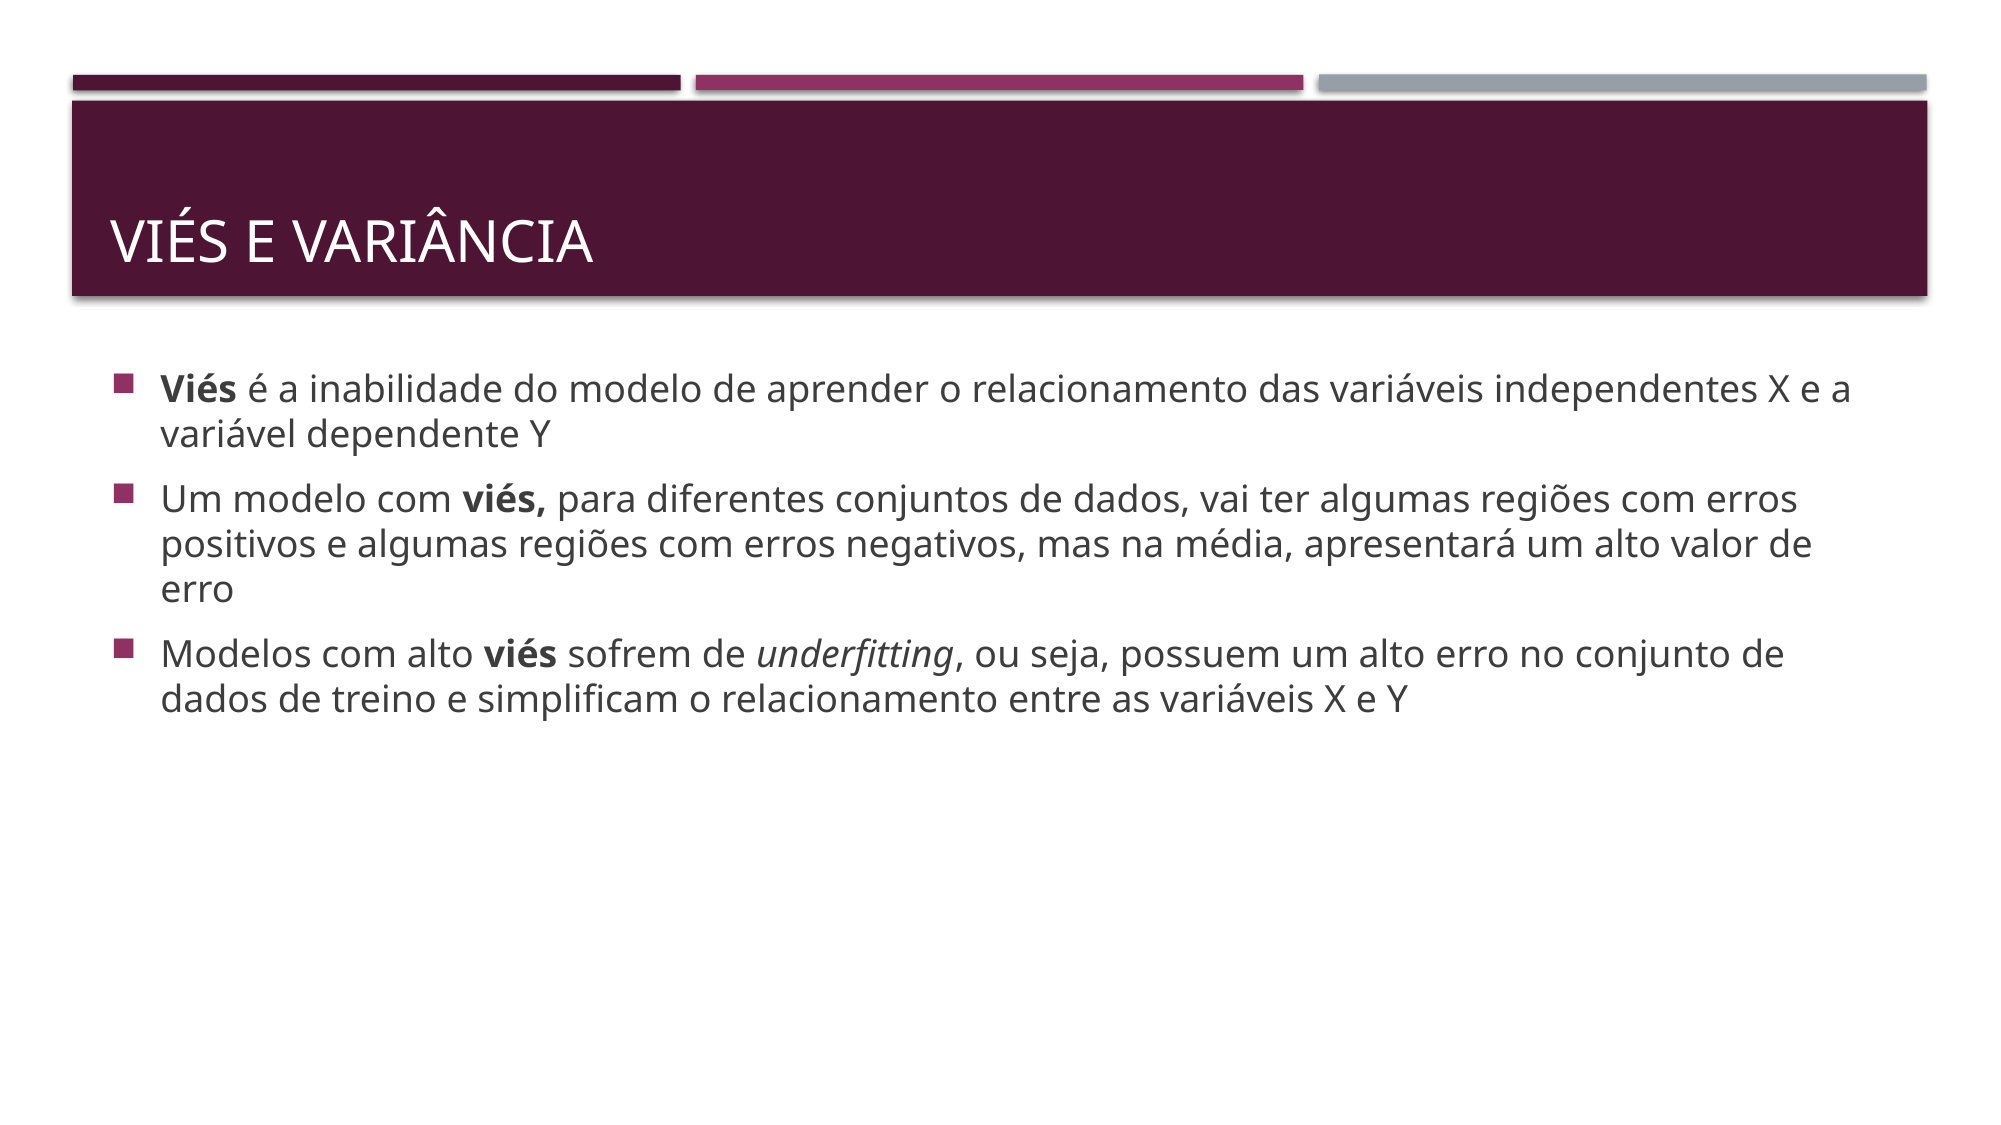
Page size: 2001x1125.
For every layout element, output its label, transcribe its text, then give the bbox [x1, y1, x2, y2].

title Viés e variância [95, 115, 1905, 282]
list Viés é a inabilidade do modelo de aprender o relacionamento das variáveis independentes X e a variável dependente Y Um modelo com viés, para diferentes conjuntos de dados, vai ter algumas regiões com erros positivos e algumas regiões com erros negativos, mas na média, apresentará um alto valor de erro Modelos com alto viés sofrem de underfitting, ou seja, possuem um alto erro no conjunto de dados de treino e simplificam o relacionamento entre as variáveis X e Y [95, 357, 1905, 962]
